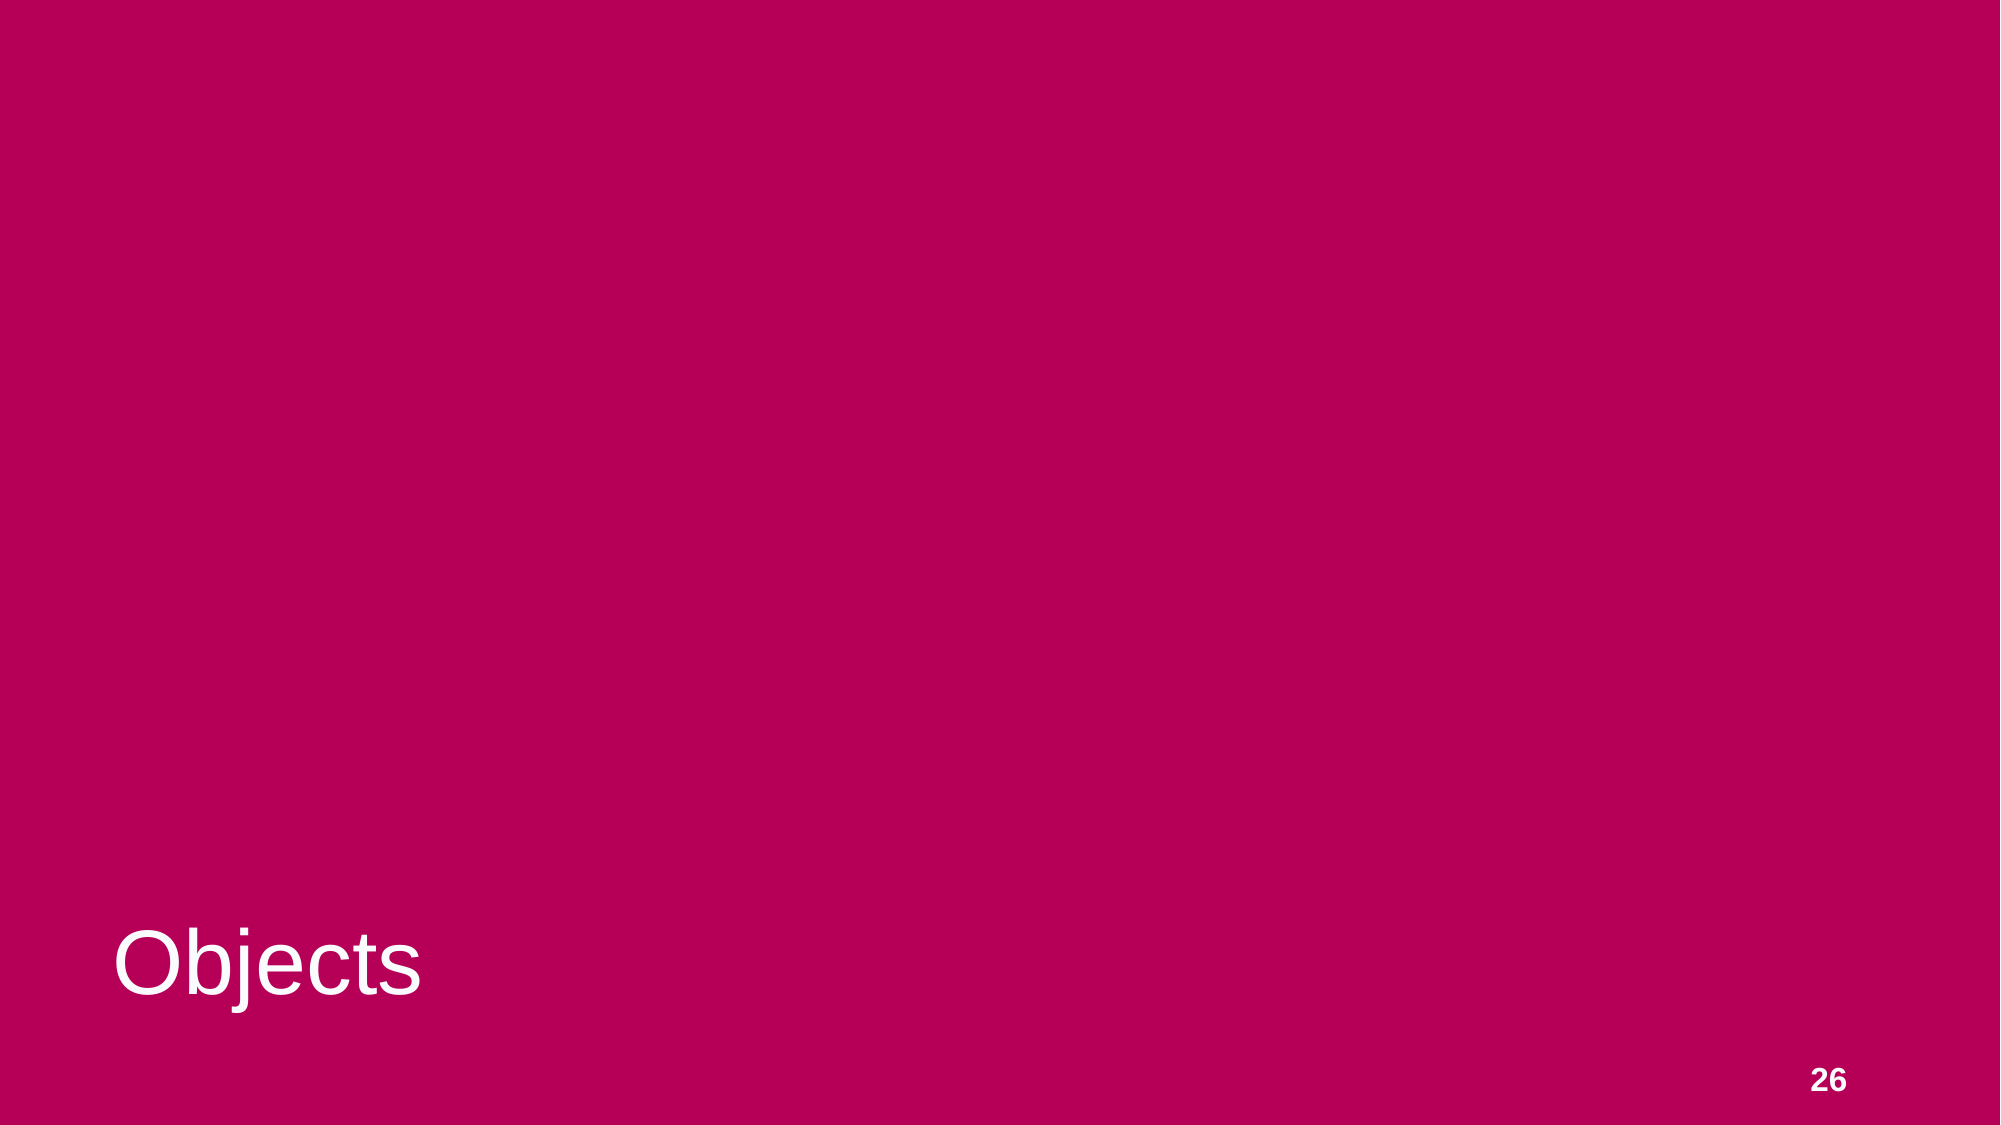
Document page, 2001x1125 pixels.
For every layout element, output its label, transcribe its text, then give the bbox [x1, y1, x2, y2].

slide_number 26 [1412, 1047, 1863, 1108]
text_box Objects [97, 895, 1033, 1021]
